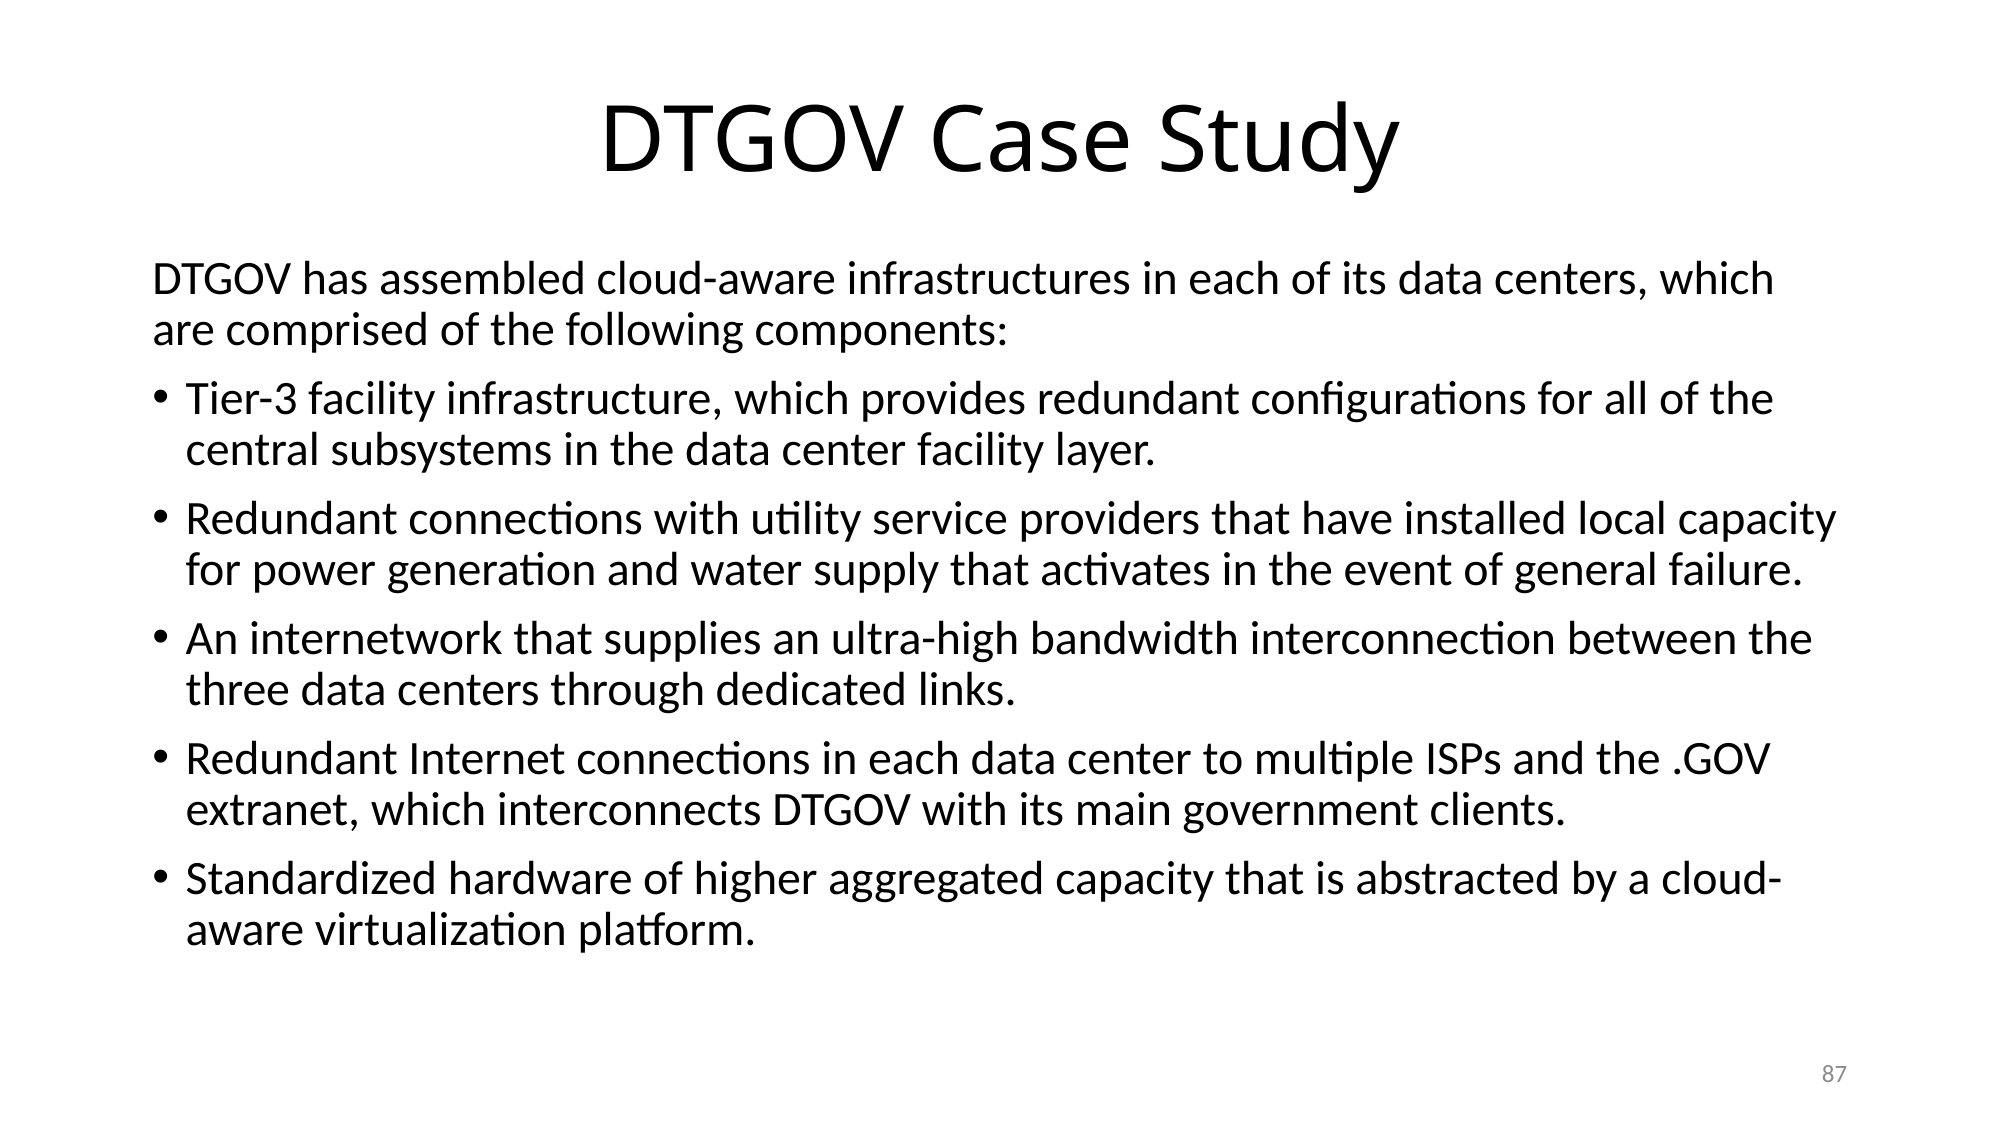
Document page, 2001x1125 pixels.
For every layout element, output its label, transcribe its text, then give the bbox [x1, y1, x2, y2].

title DTGOV Case Study [137, 59, 1863, 225]
list DTGOV has assembled cloud-aware infrastructures in each of its data centers, which are comprised of the following components: Tier-3 facility infrastructure, which provides redundant configurations for all of the central subsystems in the data center facility layer. Redundant connections with utility service providers that have installed local capacity for power generation and water supply that activates in the event of general failure. An internetwork that supplies an ultra-high bandwidth interconnection between the three data centers through dedicated links. Redundant Internet connections in each data center to multiple ISPs and the .GOV extranet, which interconnects DTGOV with its main government clients. Standardized hardware of higher aggregated capacity that is abstracted by a cloud-aware virtualization platform. [137, 245, 1863, 1014]
slide_number 87 [1412, 1042, 1863, 1103]
